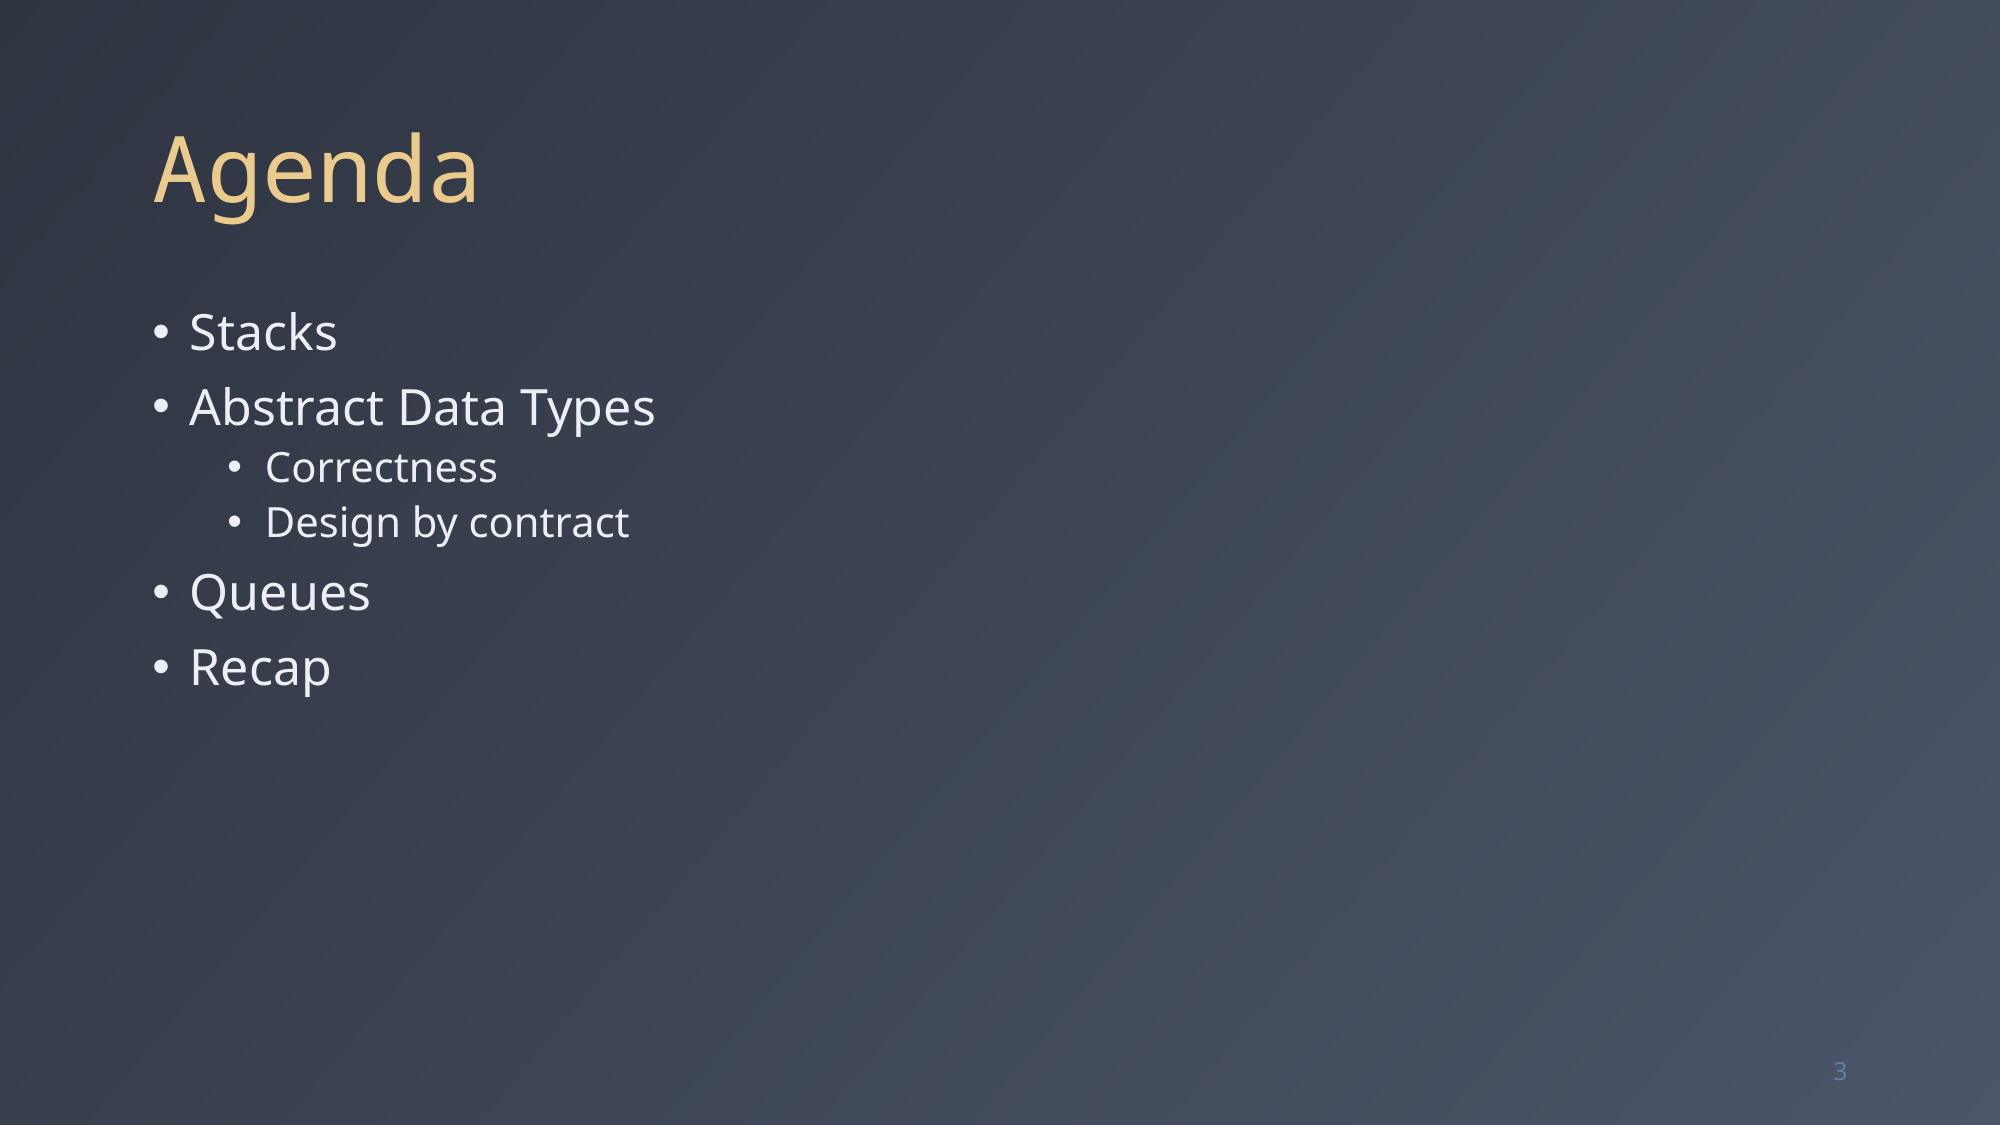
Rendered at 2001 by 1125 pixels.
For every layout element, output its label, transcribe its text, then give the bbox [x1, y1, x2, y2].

list Stacks Abstract Data Types Correctness Design by contract Queues Recap [137, 299, 1863, 1014]
slide_number 3 [1738, 1042, 1863, 1103]
title Agenda [137, 26, 1863, 230]
